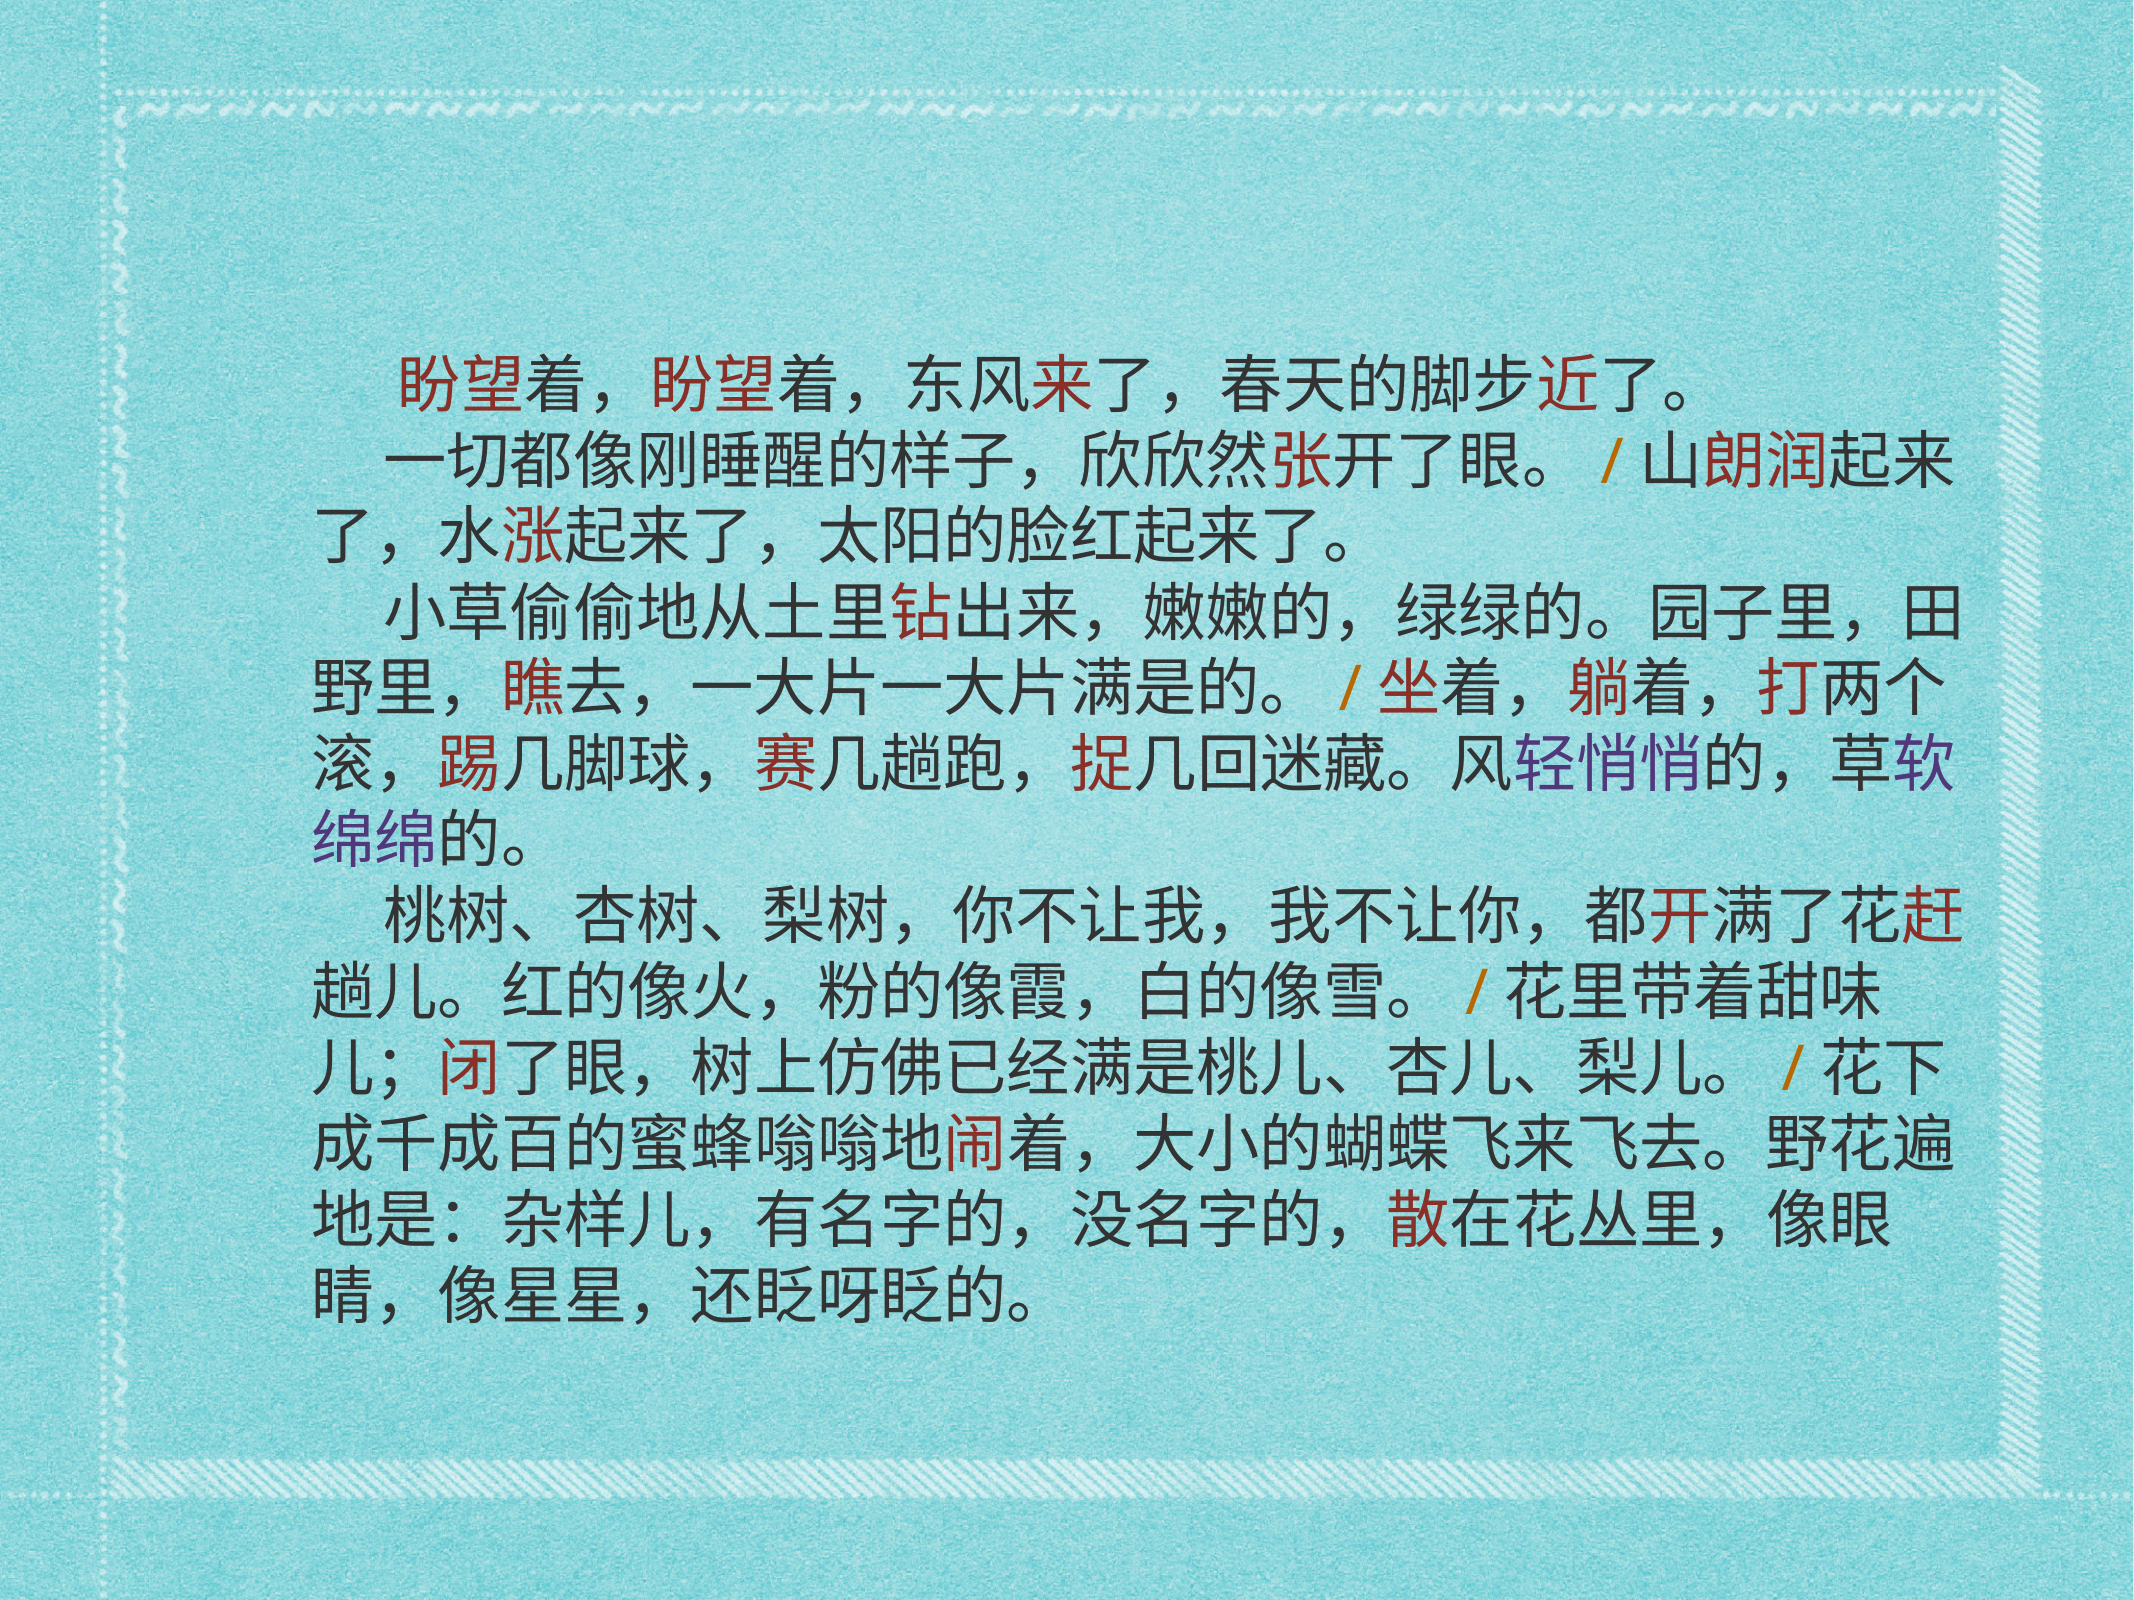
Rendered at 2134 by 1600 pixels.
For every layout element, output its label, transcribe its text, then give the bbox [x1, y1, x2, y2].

list 盼望着，盼望着，东风来了，春天的脚步近了。 一切都像刚睡醒的样子，欣欣然张开了眼。/山朗润起来了，水涨起来了，太阳的脸红起来了。 小草偷偷地从土里钻出来，嫩嫩的，绿绿的。园子里，田野里，瞧去，一大片一大片满是的。/坐着，躺着，打两个滚，踢几脚球，赛几趟跑，捉几回迷藏。风轻悄悄的，草软绵绵的。 桃树、杏树、梨树，你不让我，我不让你，都开满了花赶趟儿。红的像火，粉的像霞，白的像雪。/花里带着甜味儿；闭了眼，树上仿佛已经满是桃儿、杏儿、梨儿。/花下成千成百的蜜蜂嗡嗡地闹着，大小的蝴蝶飞来飞去。野花遍地是：杂样儿，有名字的，没名字的，散在花丛里，像眼睛，像星星，还眨呀眨的。 [302, 234, 1995, 1440]
picture [0, 0, 2134, 1600]
